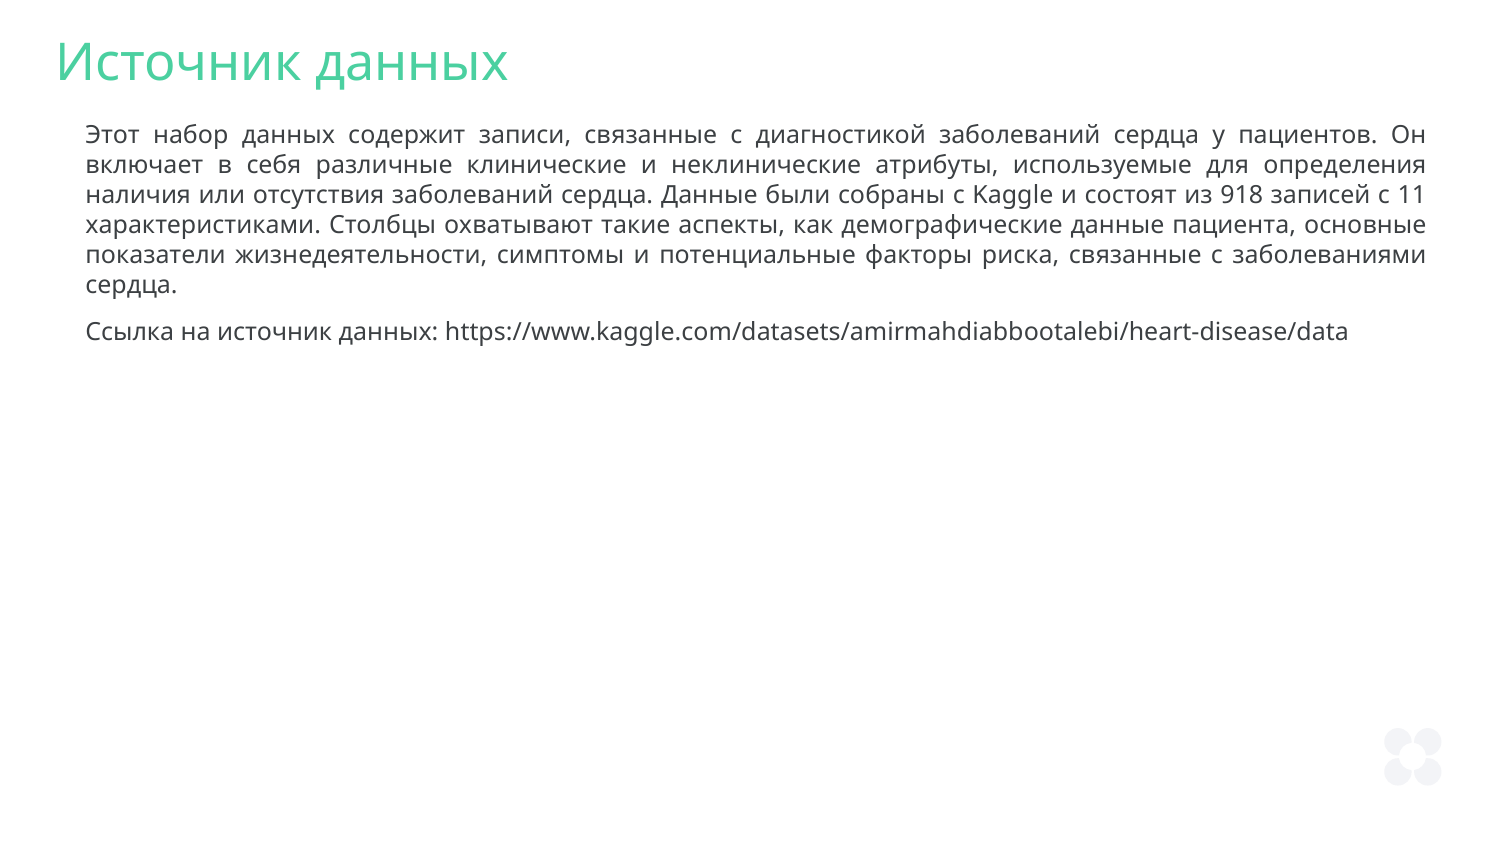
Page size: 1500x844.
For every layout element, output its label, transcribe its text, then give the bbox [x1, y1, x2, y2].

text_box Источник данных [40, 25, 1424, 111]
text_box Этот набор данных содержит записи, связанные с диагностикой заболеваний сердца у пациентов. Он включает в себя различные клинические и неклинические атрибуты, используемые для определения наличия или отсутствия заболеваний сердца. Данные были собраны с Kaggle и состоят из 918 записей с 11 характеристиками. Столбцы охватывают такие аспекты, как демографические данные пациента, основные показатели жизнедеятельности, симптомы и потенциальные факторы риска, связанные с заболеваниями сердца. Ссылка на источник данных: https://www.kaggle.com/datasets/amirmahdiabbootalebi/heart-disease/data [52, 110, 1436, 797]
